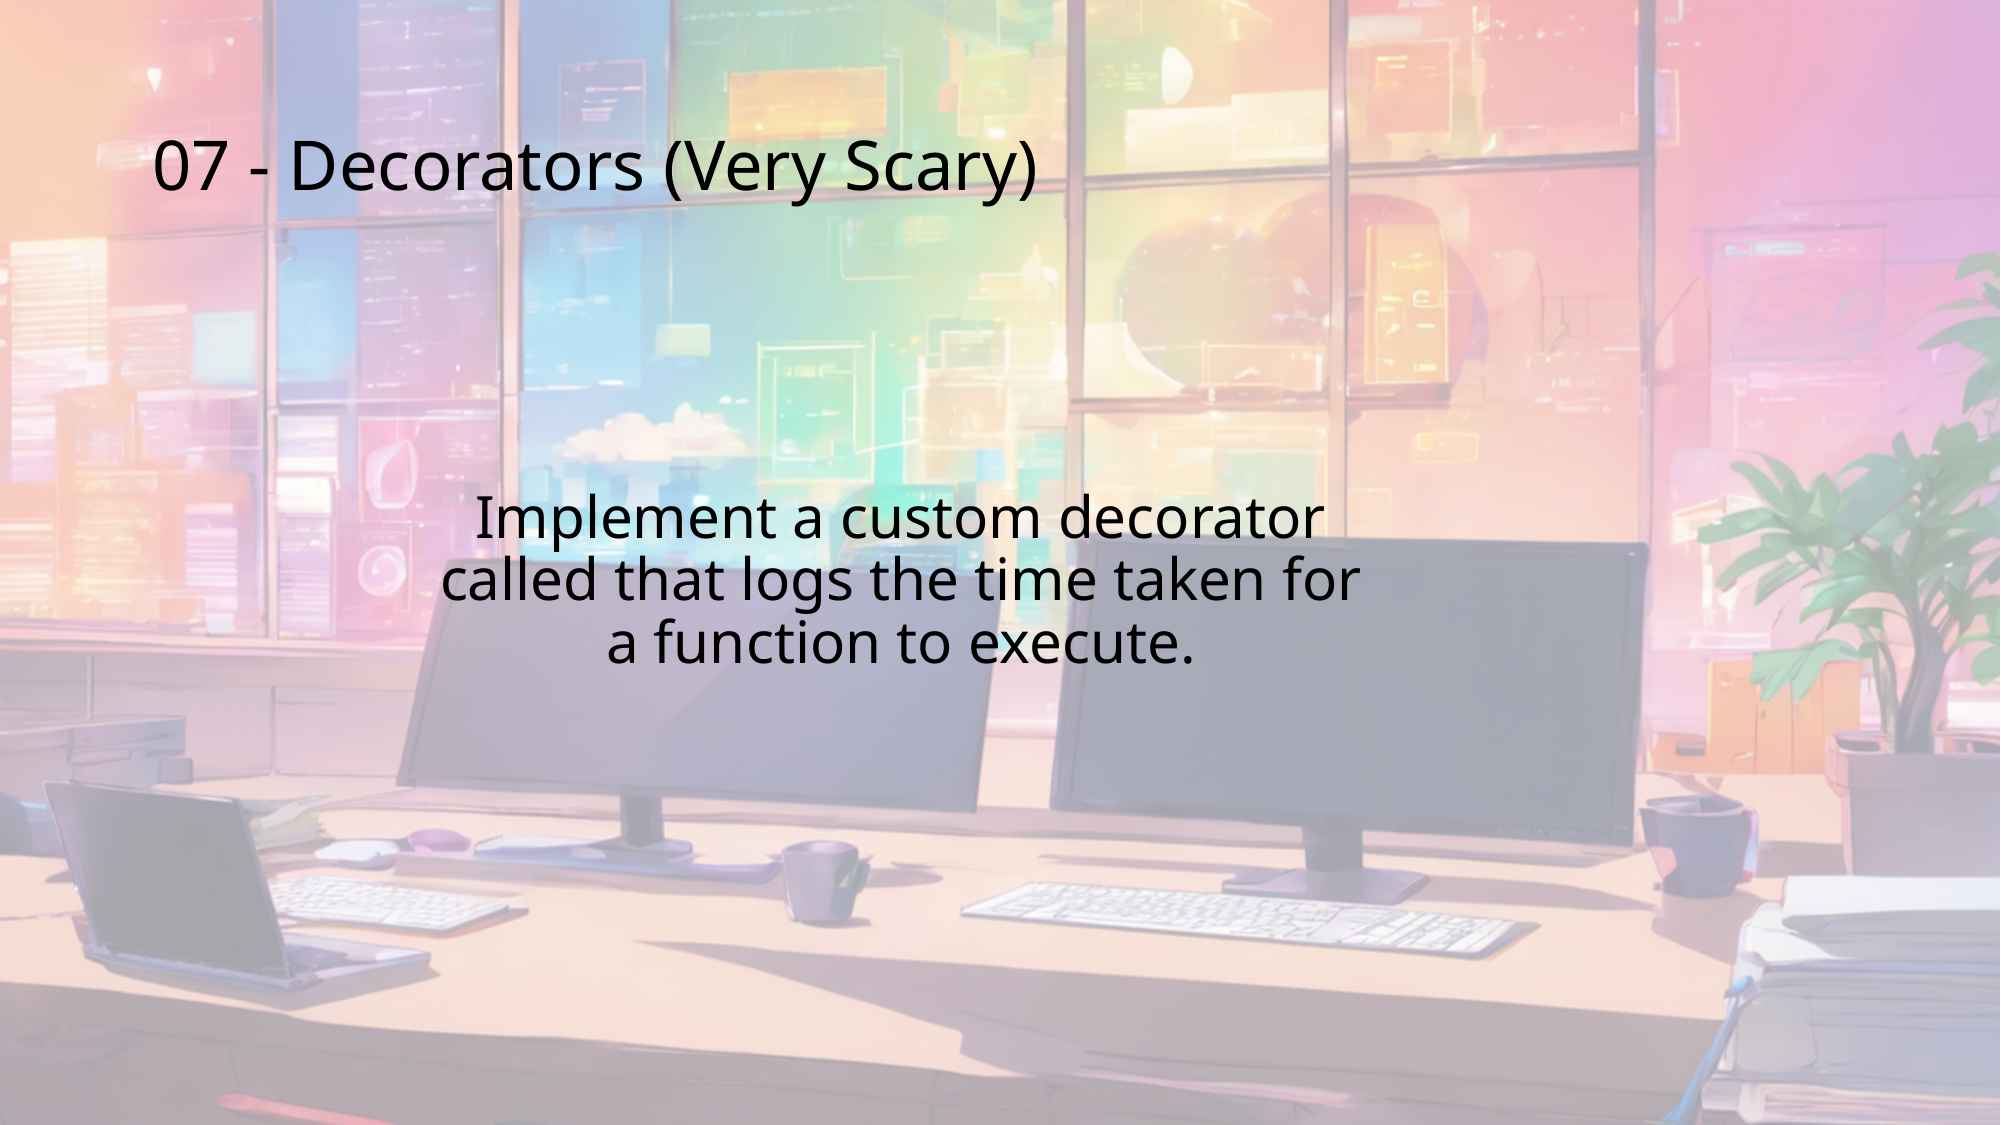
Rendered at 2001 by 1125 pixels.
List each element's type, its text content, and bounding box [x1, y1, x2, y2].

list Implement a custom decorator called that logs the time taken for a function to execute. [414, 480, 1387, 1125]
title 07 - Decorators (Very Scary) [137, 59, 1932, 278]
